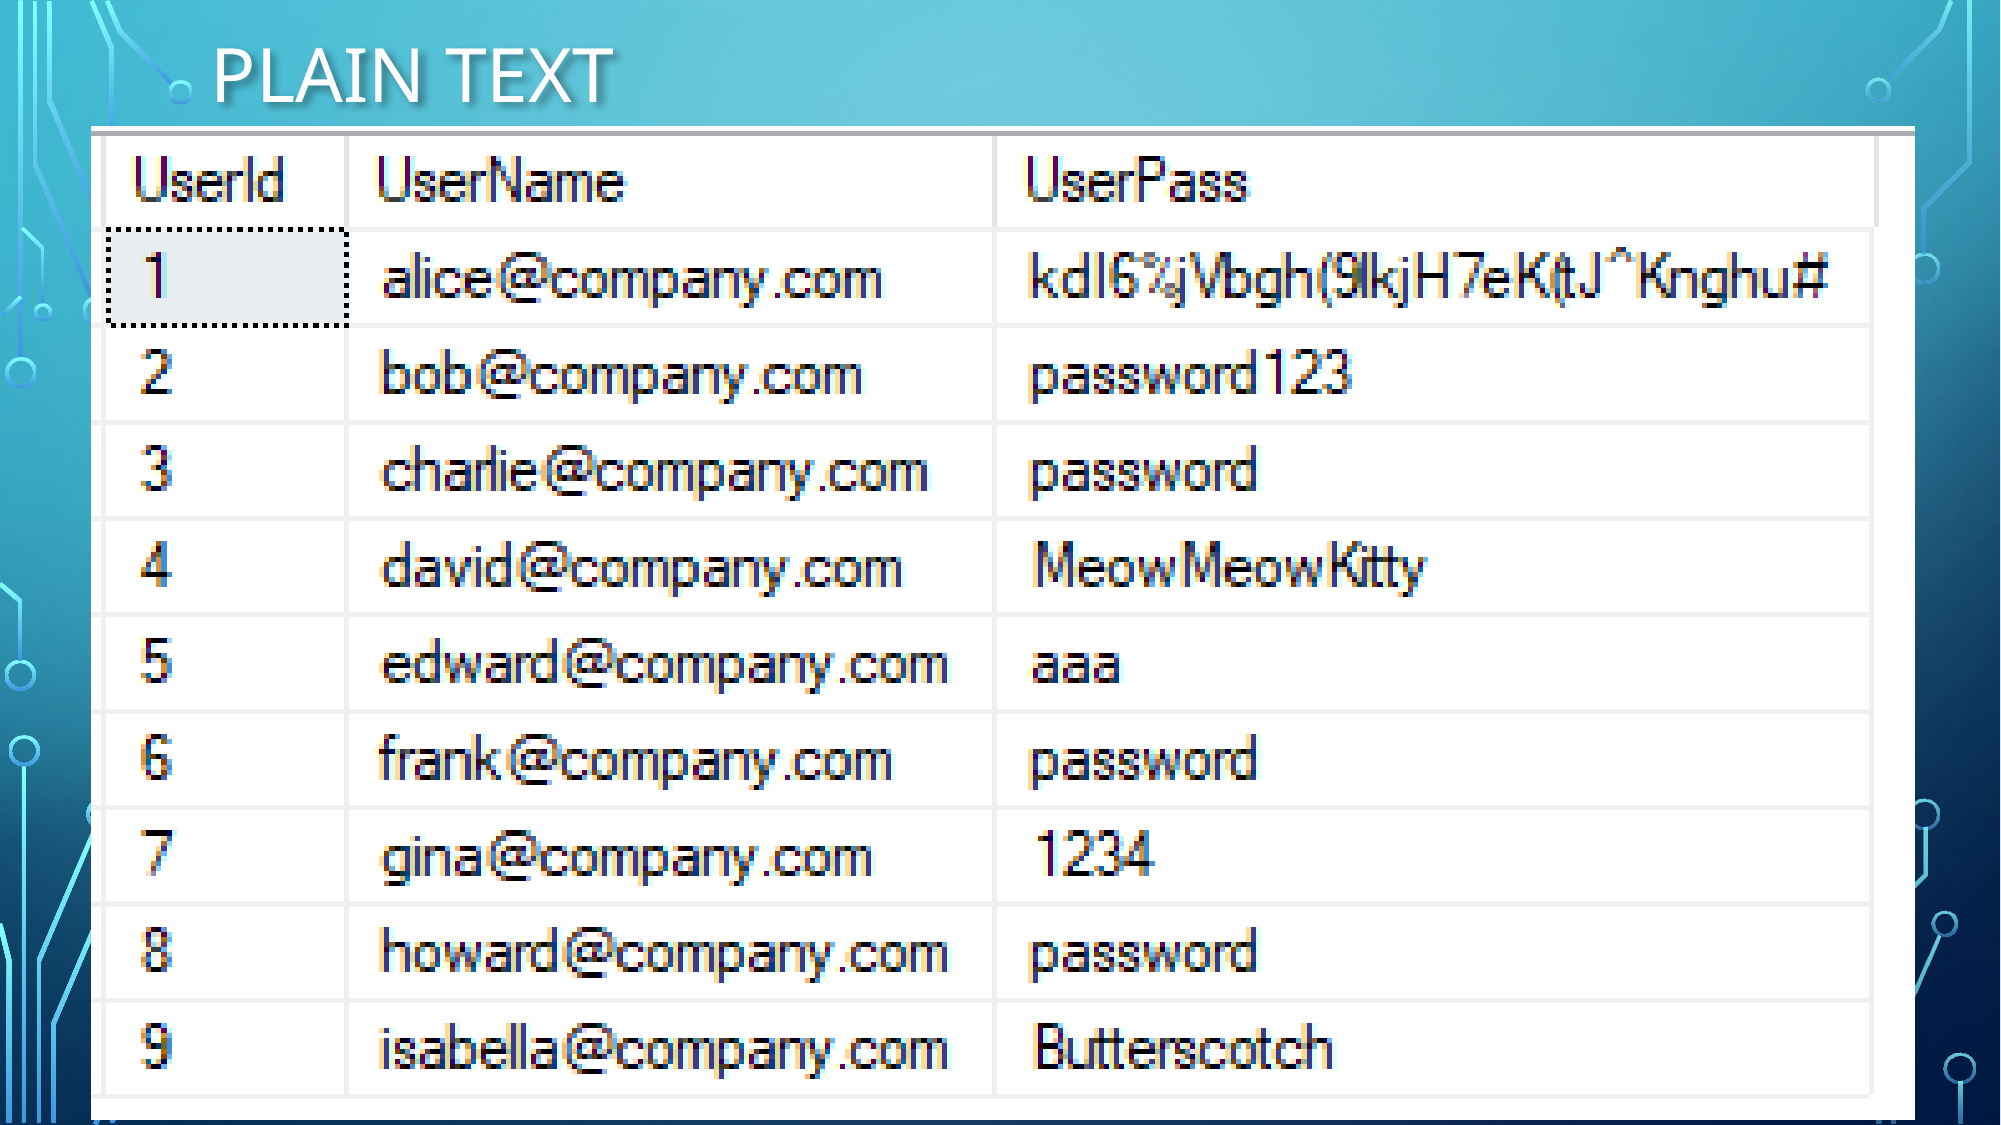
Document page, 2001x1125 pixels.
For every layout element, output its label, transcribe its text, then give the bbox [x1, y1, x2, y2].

picture [91, 126, 1915, 1120]
title Plain Text [195, 24, 1854, 126]
